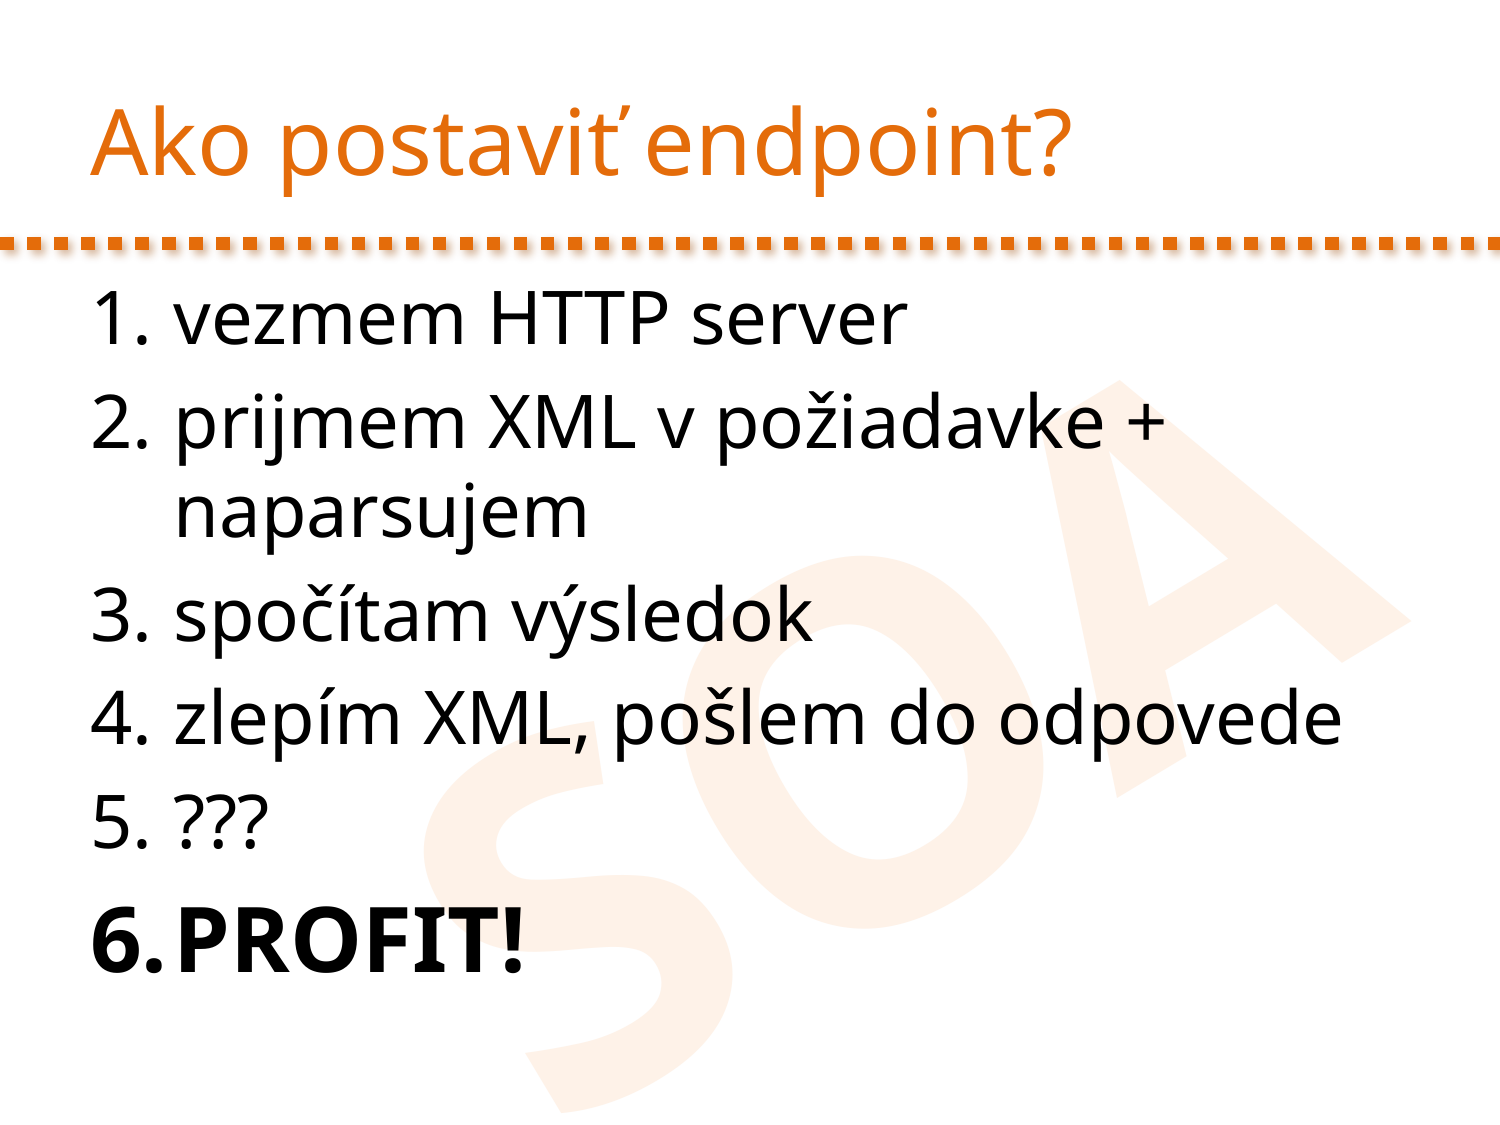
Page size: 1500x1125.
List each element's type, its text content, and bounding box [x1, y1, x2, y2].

title Ako postaviť endpoint? [75, 45, 1425, 233]
list vezmem HTTP server prijmem XML v požiadavke + naparsujem spočítam výsledok zlepím XML, pošlem do odpovede ??? PROFIT! [75, 262, 1425, 1005]
